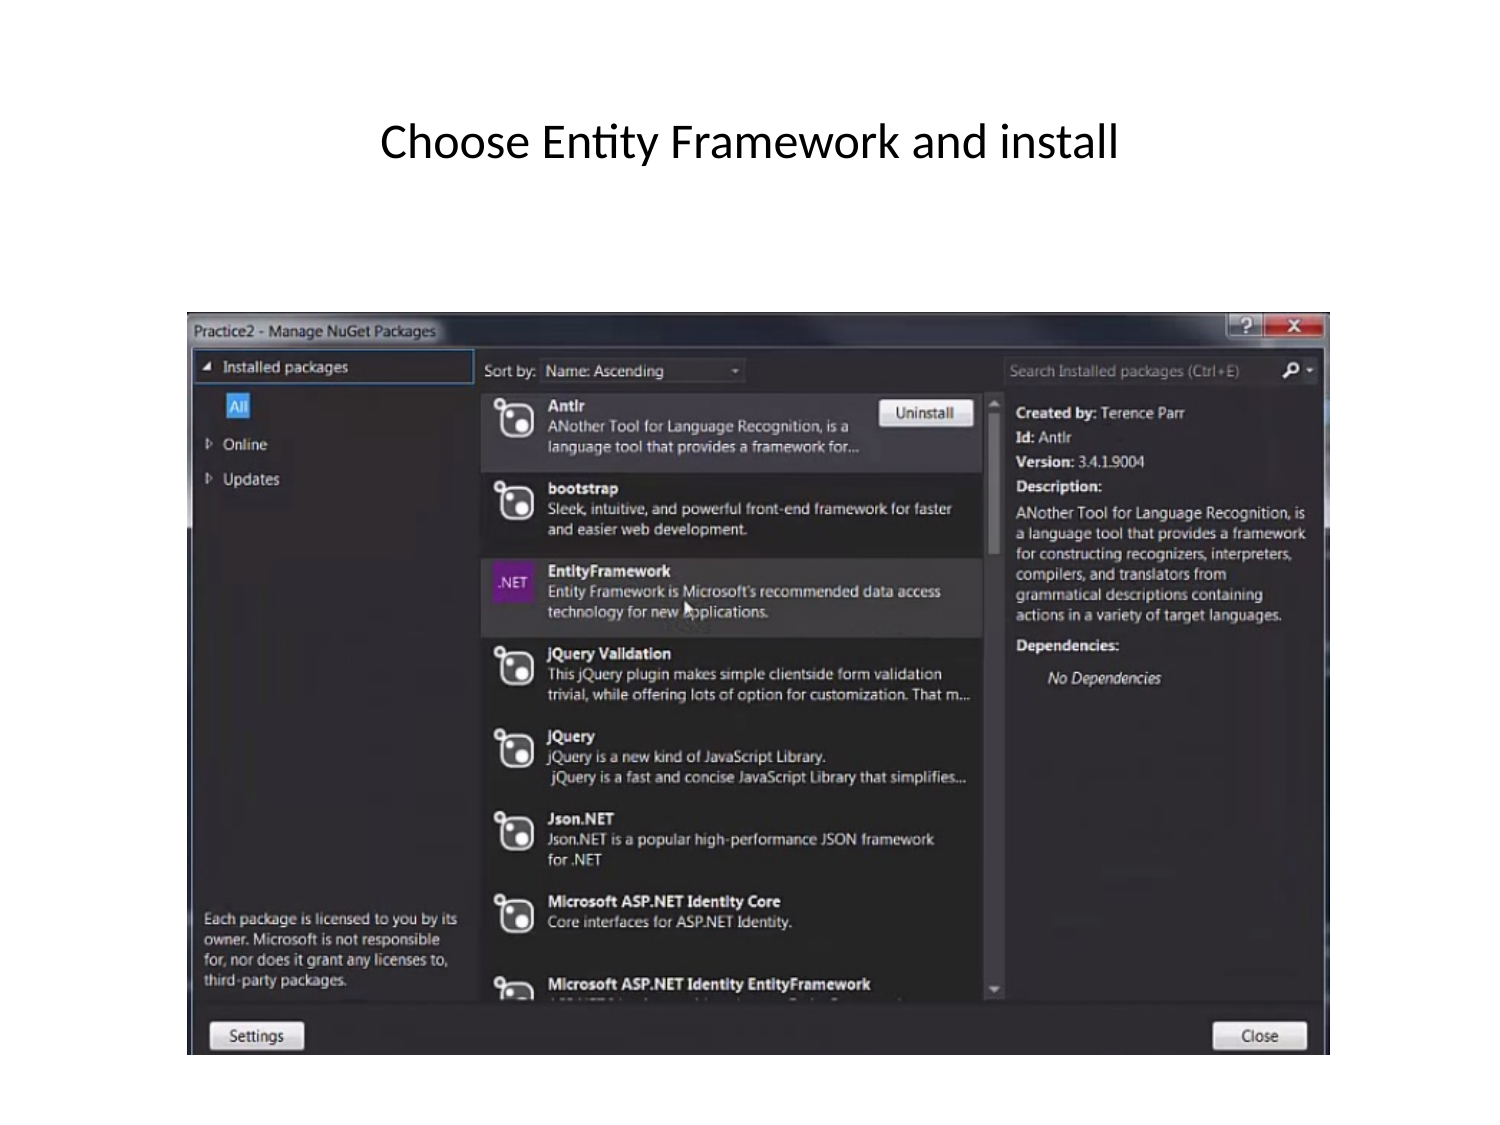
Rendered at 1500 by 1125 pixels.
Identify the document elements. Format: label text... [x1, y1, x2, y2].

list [187, 312, 1331, 1056]
title Choose Entity Framework and install [75, 45, 1425, 233]
